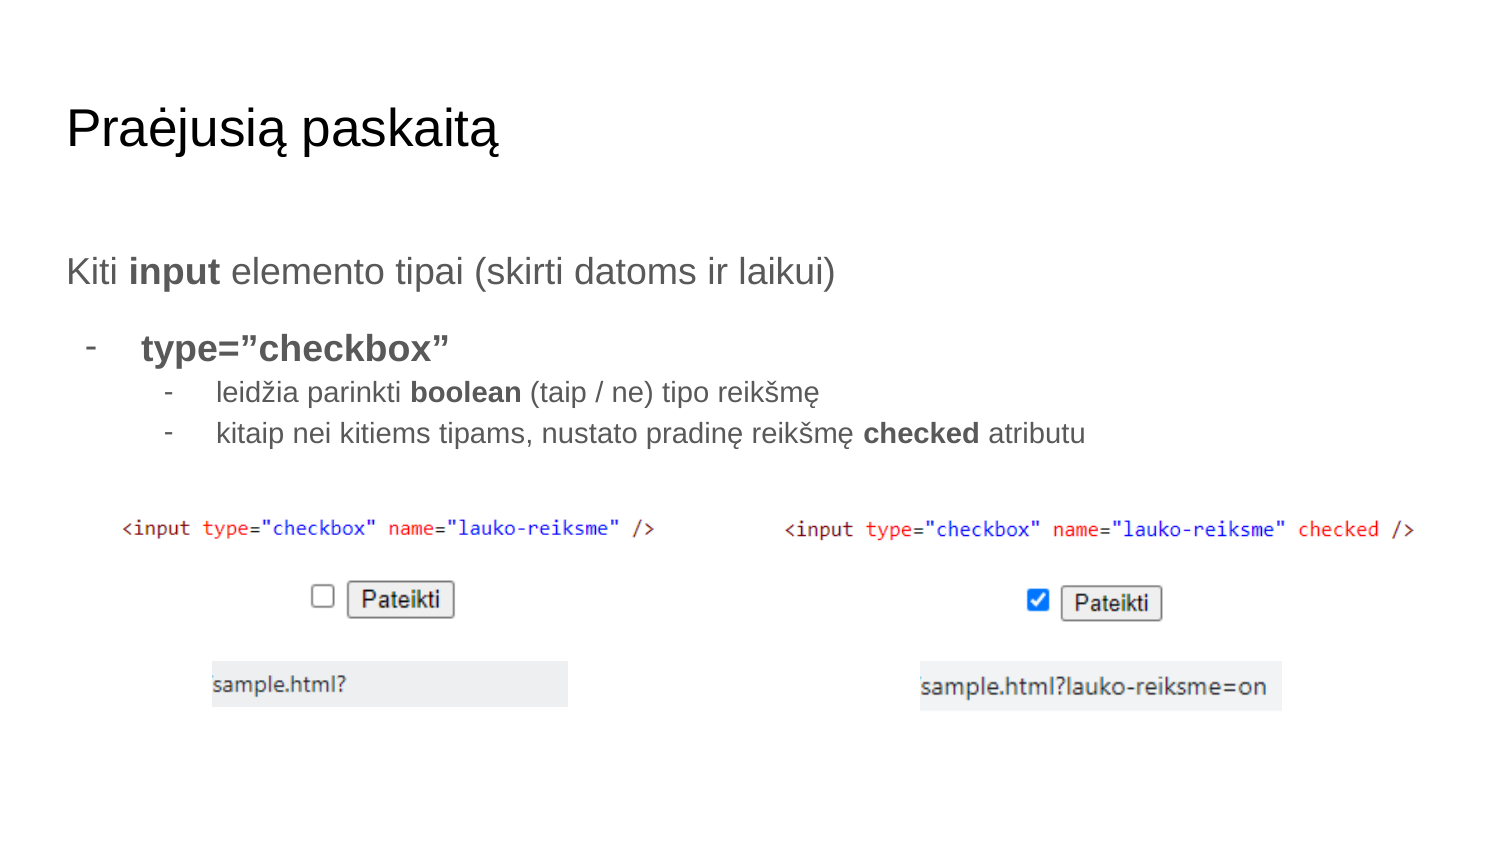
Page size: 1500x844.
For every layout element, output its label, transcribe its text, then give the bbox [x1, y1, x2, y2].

title Praėjusią paskaitą [51, 78, 1449, 173]
picture [212, 660, 568, 708]
list Kiti input elemento tipai (skirti datoms ir laikui) type=”checkbox” leidžia parinkti boolean (taip / ne) tipo reikšmę kitaip nei kitiems tipams, nustato pradinę reikšmę checked atributu [51, 225, 1394, 836]
picture [919, 660, 1282, 713]
picture [1013, 572, 1188, 637]
picture [117, 515, 664, 546]
picture [299, 572, 482, 637]
picture [777, 513, 1425, 548]
